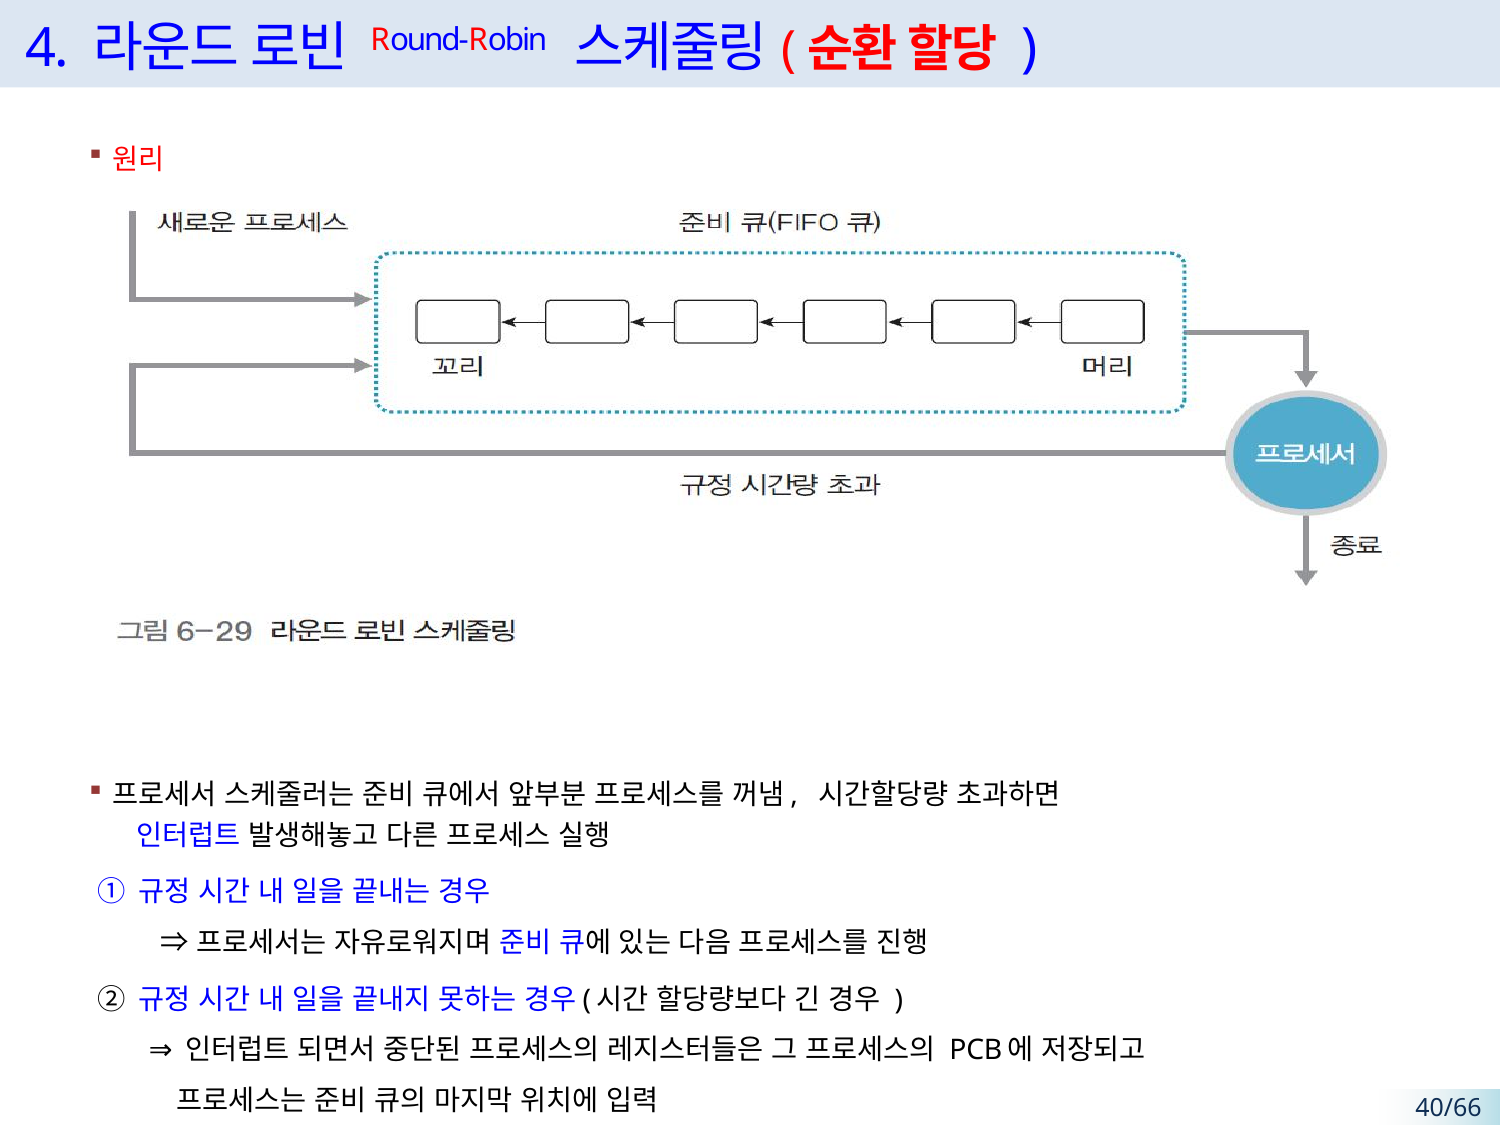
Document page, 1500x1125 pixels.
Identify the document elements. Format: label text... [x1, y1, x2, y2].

title 4. 라운드 로빈 Round-Robin 스케줄링(순환 할당 ) [10, 5, 1288, 84]
picture [116, 193, 1400, 648]
list 원리 프로세서 스케줄러는 준비 큐에서 앞부분 프로세스를 꺼냄, 시간할당량 초과하면 인터럽트 발생해놓고 다른 프로세스 실행 ① 규정 시간 내 일을 끝내는 경우 ⇒ 프로세서는 자유로워지며 준비 큐에 있는 다음 프로세스를 진행 ② 규정 시간 내 일을 끝내지 못하는 경우(시간 할당량보다 긴 경우 ) ⇒ 인터럽트 되면서 중단된 프로세스의 레지스터들은 그 프로세스의 PCB에 저장되고 프로세스는 준비 큐의 마지막 위치에 입력 [10, 126, 1481, 1125]
